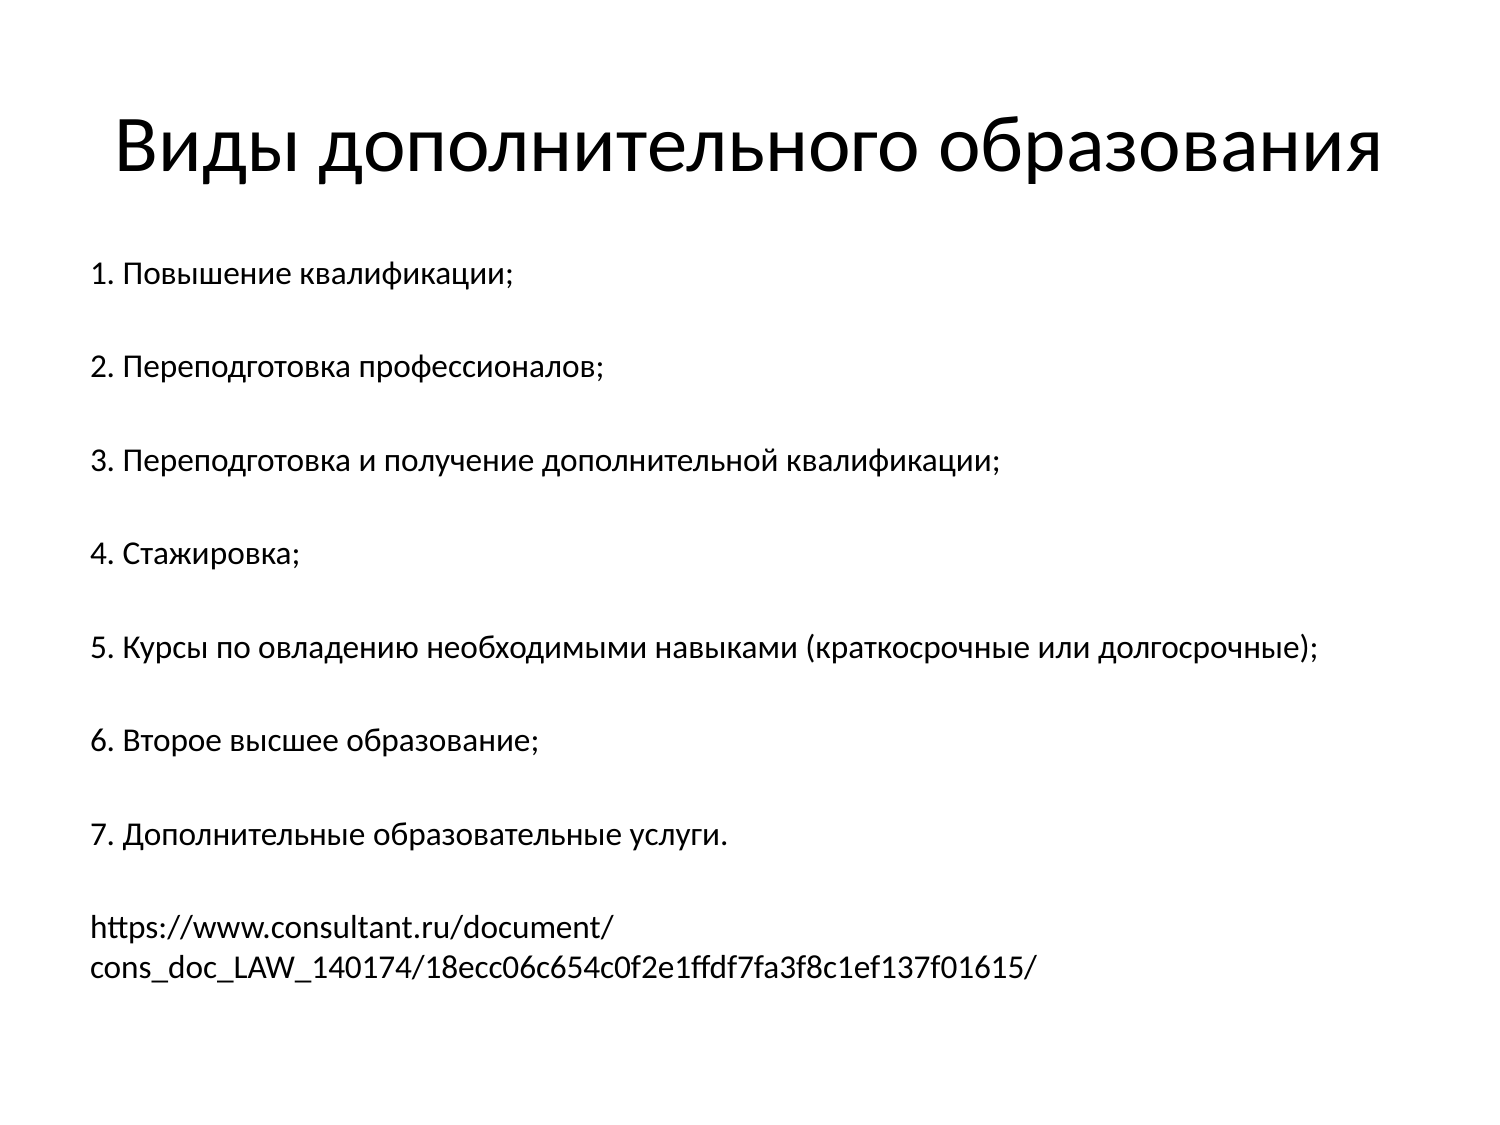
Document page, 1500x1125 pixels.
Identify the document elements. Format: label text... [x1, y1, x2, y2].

list 1. Повышение квалификации; 2. Переподготовка профессионалов; 3. Переподготовка и получение дополнительной квалификации; 4. Стажировка; 5. Курсы по овладению необходимыми навыками (краткосрочные или долгосрочные); 6. Второе высшее образование; 7. Дополнительные образовательные услуги. https://www.consultant.ru/document/cons_doc_LAW_140174/18ecc06c654c0f2e1ffdf7fa3f8c1ef137f01615/ [75, 243, 1425, 1005]
title Виды дополнительного образования [75, 45, 1425, 233]
